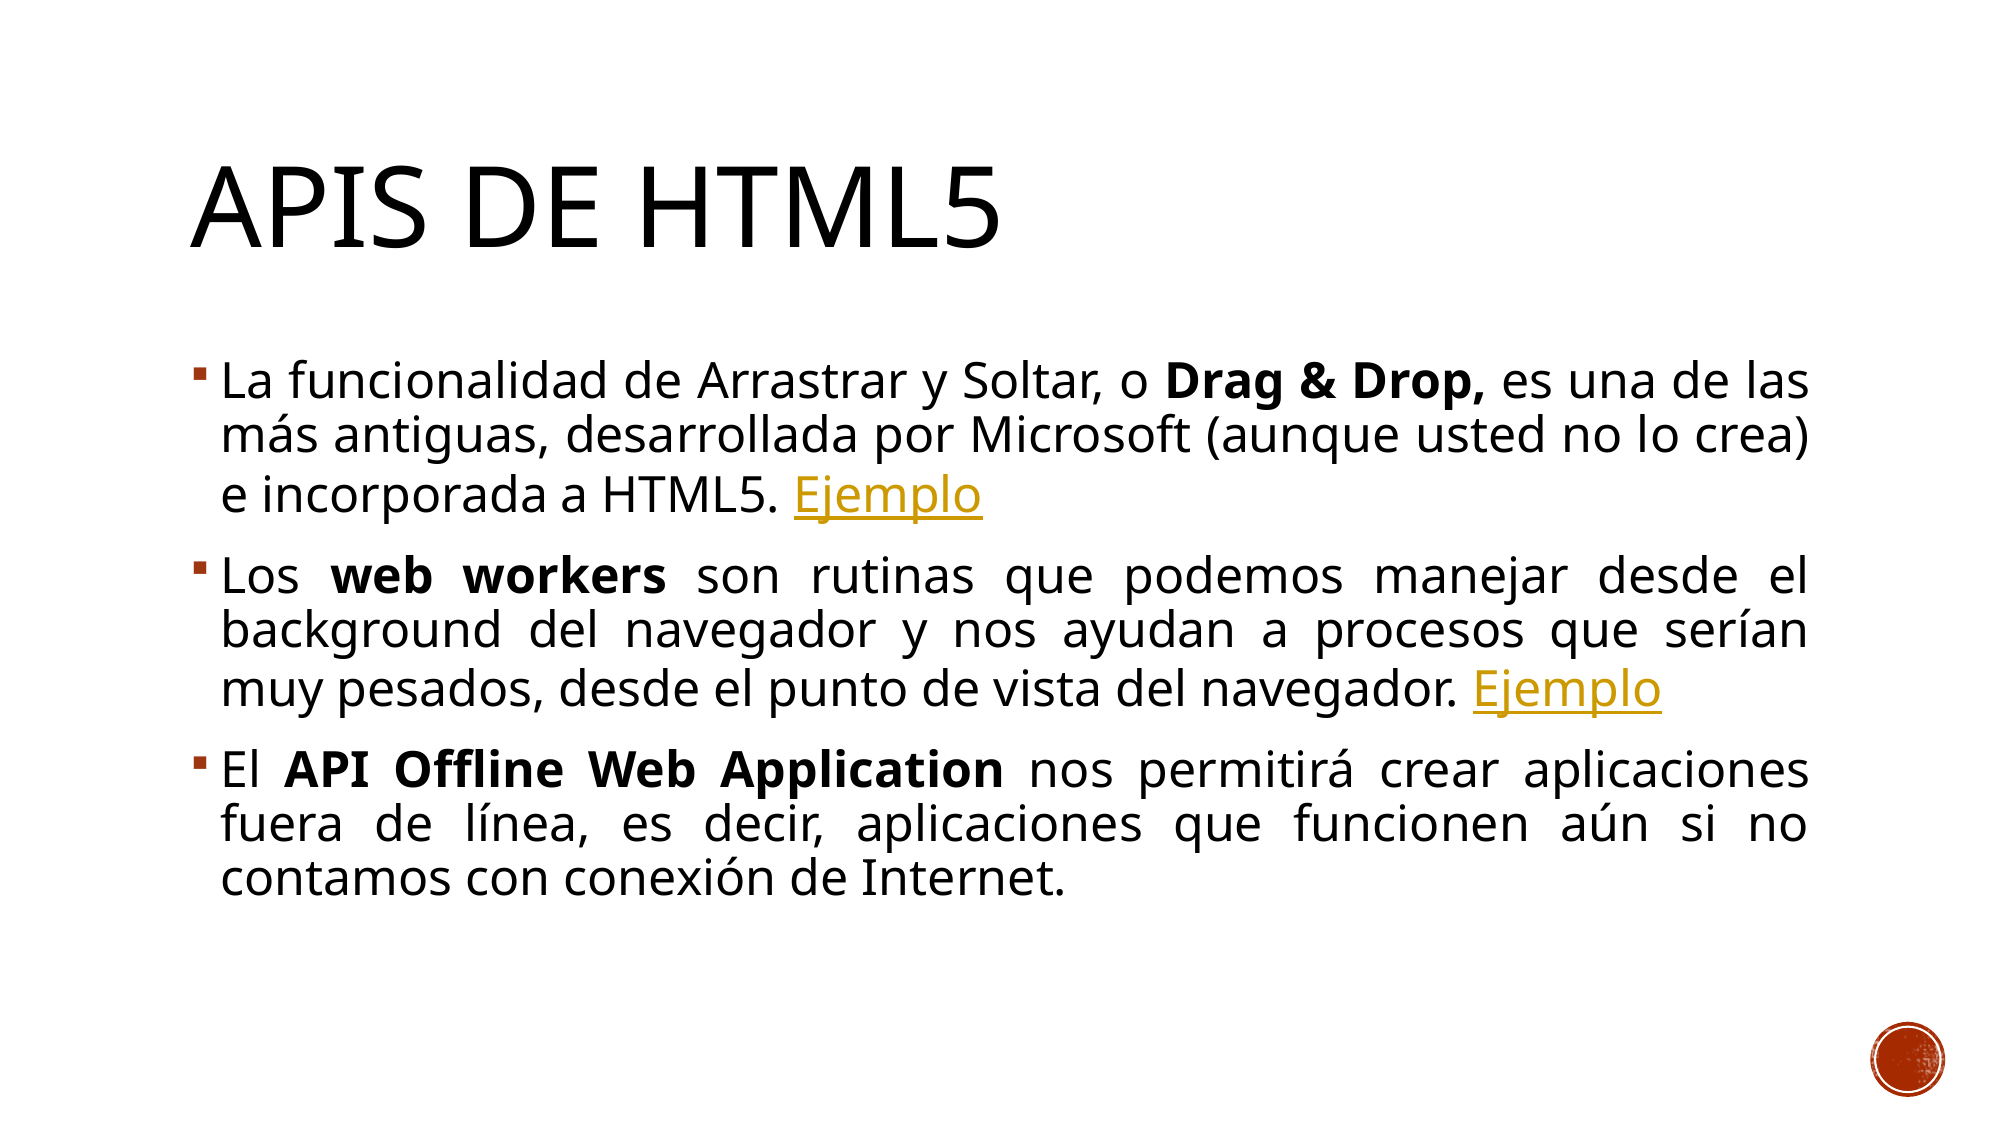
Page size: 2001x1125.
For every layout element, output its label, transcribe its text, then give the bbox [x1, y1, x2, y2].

list La funcionalidad de Arrastrar y Soltar, o Drag & Drop, es una de las más antiguas, desarrollada por Microsoft (aunque usted no lo crea) e incorporada a HTML5. Ejemplo Los web workers son rutinas que podemos manejar desde el background del navegador y nos ayudan a procesos que serían muy pesados, desde el punto de vista del navegador. Ejemplo El API Offline Web Application nos permitirá crear aplicaciones fuera de línea, es decir, aplicaciones que funcionen aún si no contamos con conexión de Internet. [175, 348, 1826, 1013]
title APIs DE HTML5 [175, 79, 1826, 344]
